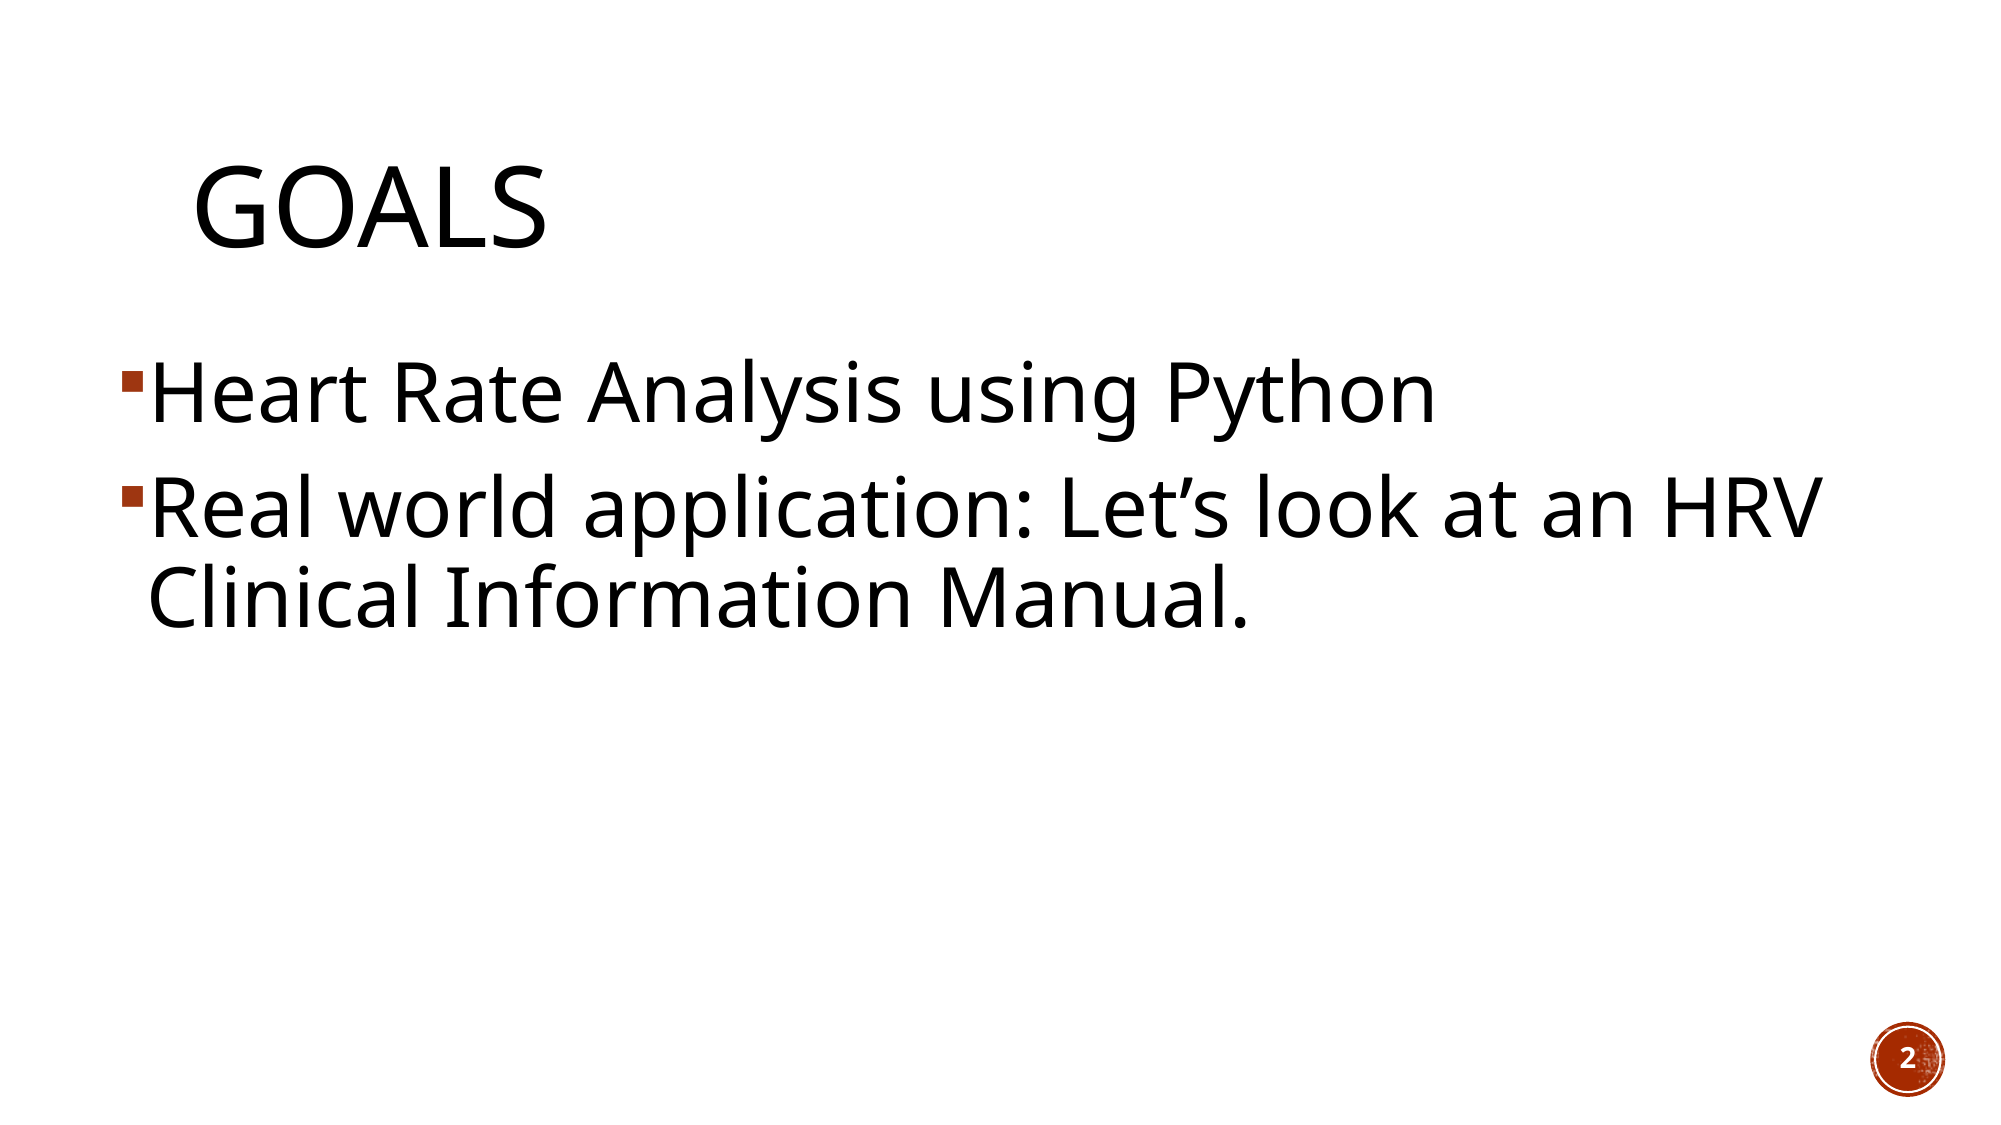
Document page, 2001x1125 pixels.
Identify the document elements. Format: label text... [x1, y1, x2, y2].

title Goals [175, 79, 1826, 343]
slide_number 2 [1855, 1028, 1961, 1089]
list Heart Rate Analysis using Python Real world application: Let’s look at an HRV Clinical Information Manual. [101, 343, 1879, 1008]
